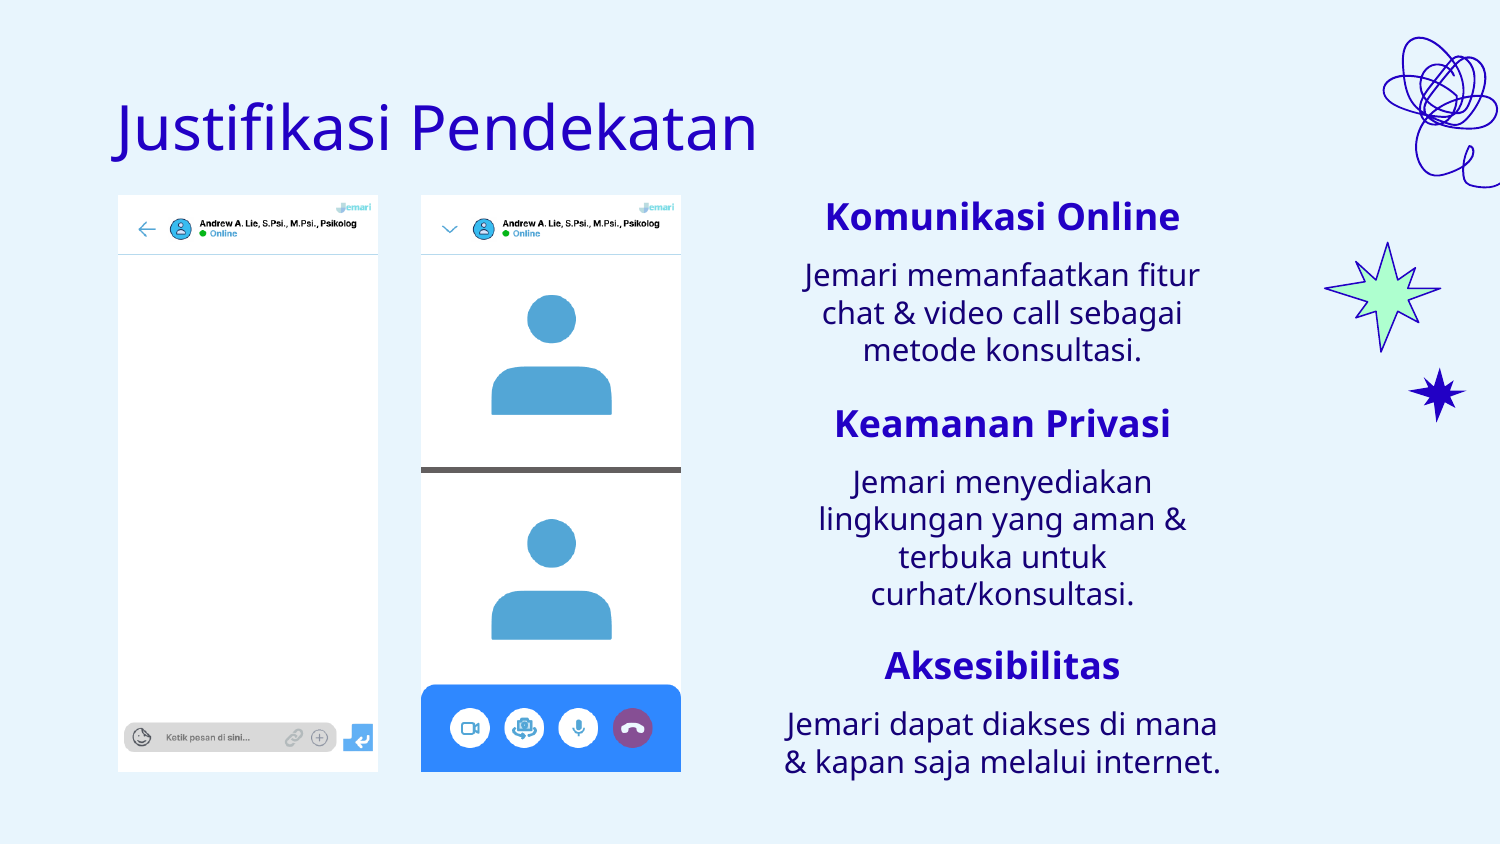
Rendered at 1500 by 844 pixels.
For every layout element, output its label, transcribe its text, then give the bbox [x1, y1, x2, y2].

text_box [1324, 242, 1441, 352]
subtitle Jemari dapat diakses di mana & kapan saja melalui internet. [759, 703, 1247, 844]
subtitle Aksesibilitas [759, 615, 1247, 703]
subtitle Keamanan Privasi [759, 373, 1247, 460]
picture [117, 195, 378, 773]
subtitle Jemari memanfaatkan fitur chat & video call sebagai metode konsultasi. [759, 254, 1247, 373]
title Justifikasi Pendekatan [101, 72, 1366, 167]
picture [421, 195, 682, 773]
subtitle Komunikasi Online [759, 166, 1247, 254]
subtitle Jemari menyediakan lingkungan yang aman & terbuka untuk curhat/konsultasi. [759, 460, 1247, 615]
